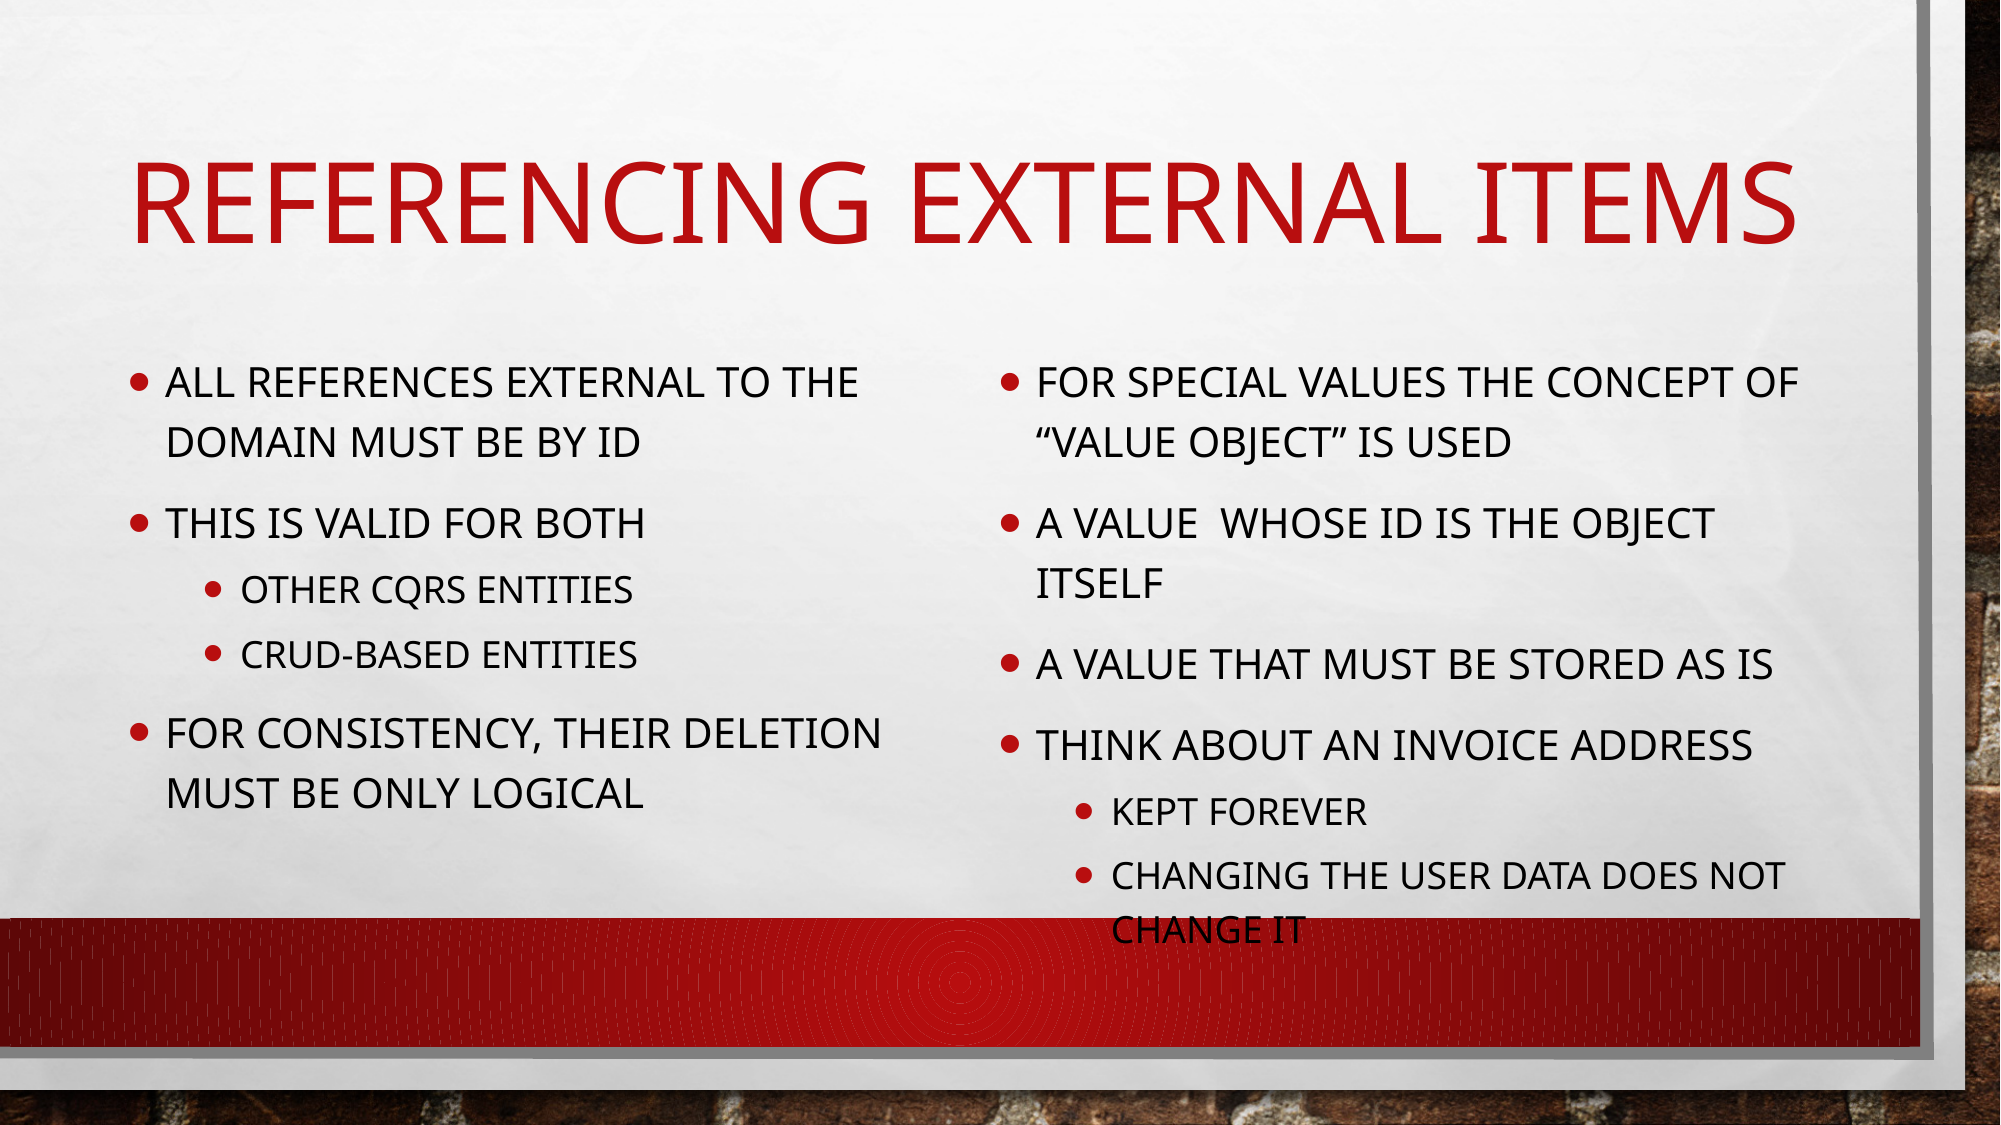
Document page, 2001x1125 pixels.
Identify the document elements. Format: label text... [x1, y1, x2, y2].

list All references external to the domain must be by id This is valid for both Other cqrs entities Crud-based entities For consistency, their deletion must be only logical [112, 338, 948, 882]
title Referencing external items [112, 112, 1818, 303]
picture [0, 0, 2000, 1125]
list For special values the concept of “VALUE OBJECT” is used A value whose id is the object itself A value that must be stored as is Think about an invoice address Kept forever Changing the user data does not change it [983, 338, 1818, 882]
